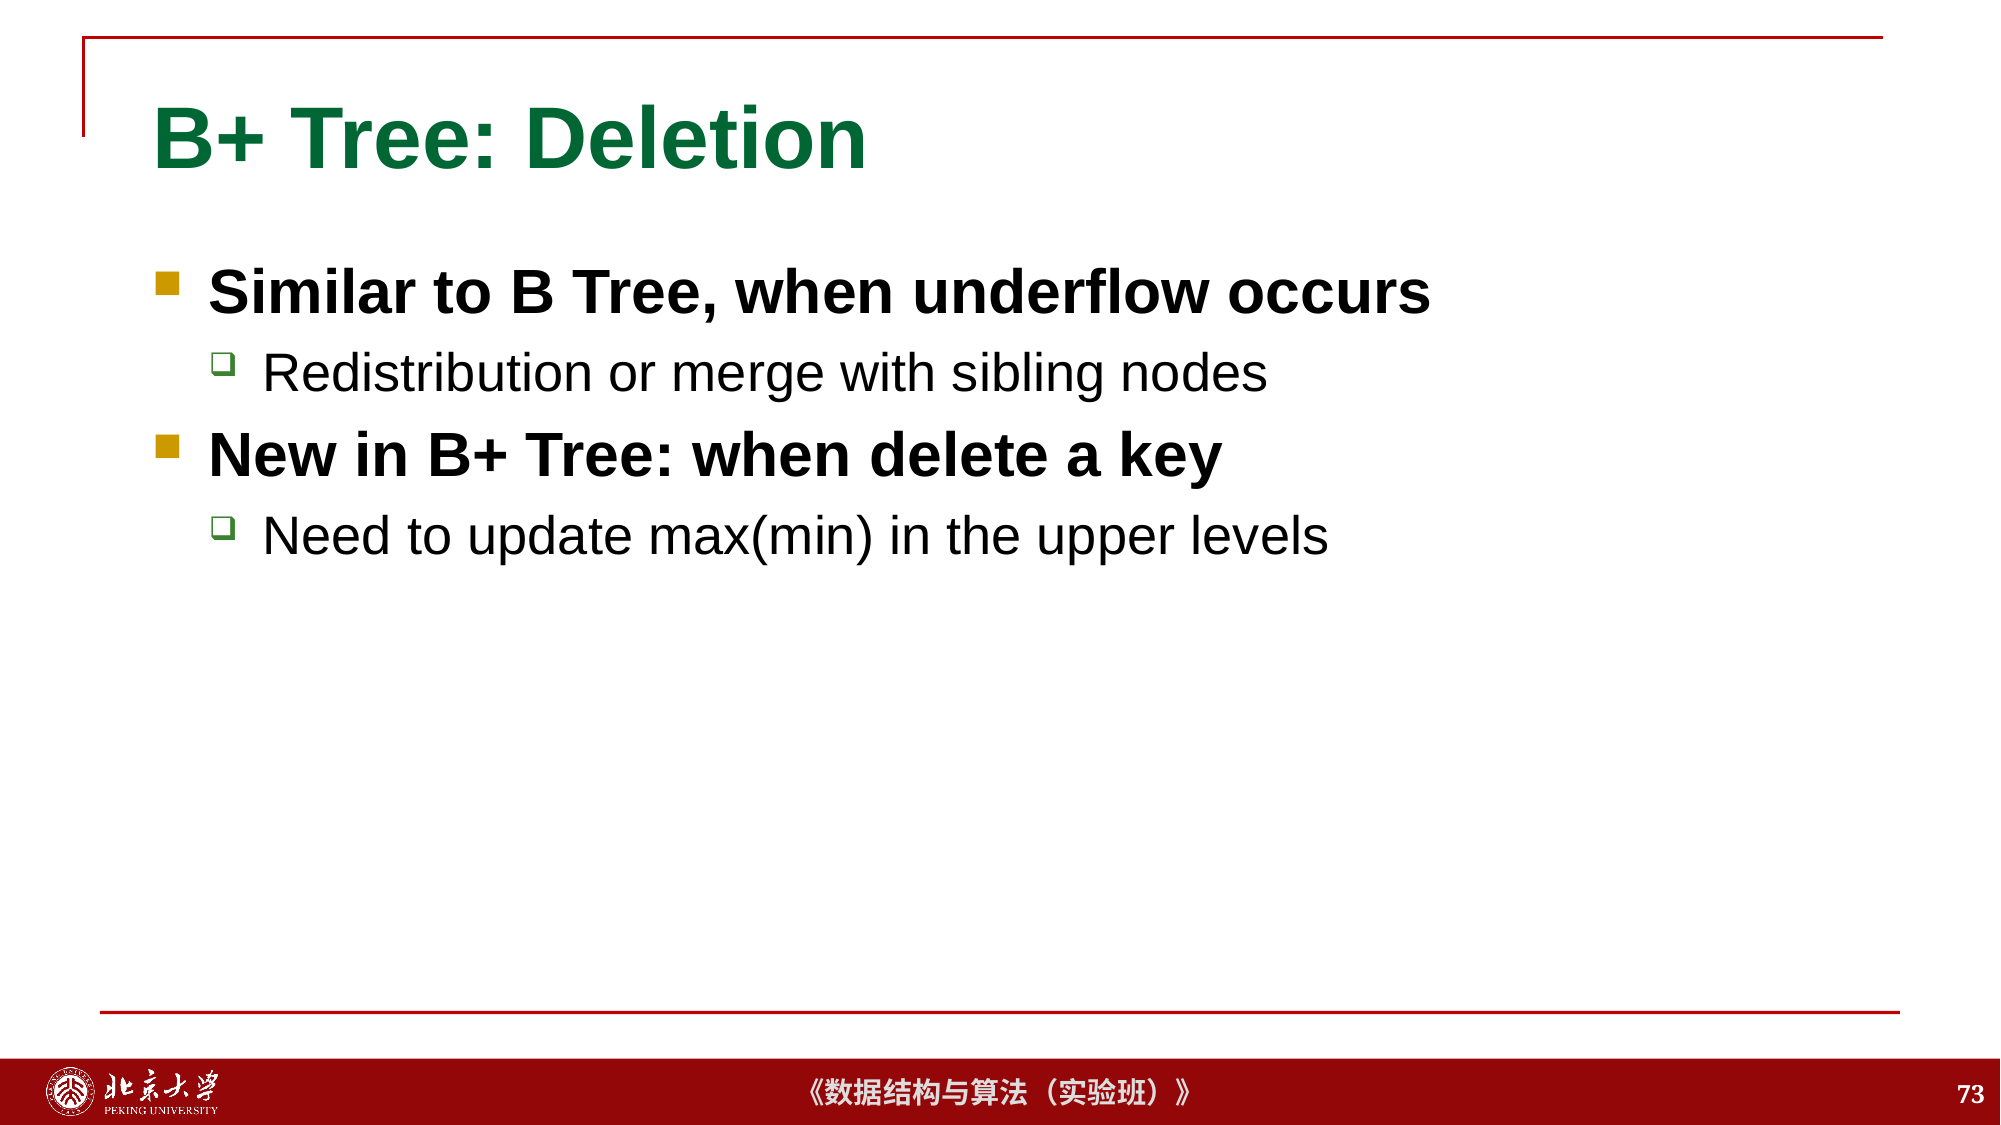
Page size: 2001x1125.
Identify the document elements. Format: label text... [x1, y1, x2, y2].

title B+ Tree: Deletion [137, 59, 1863, 209]
picture [46, 1067, 218, 1116]
slide_number 73 [1550, 1065, 2000, 1125]
list Similar to B Tree, when underflow occurs Redistribution or merge with sibling nodes New in B+ Tree: when delete a key Need to update max(min) in the upper levels [137, 243, 1863, 1017]
